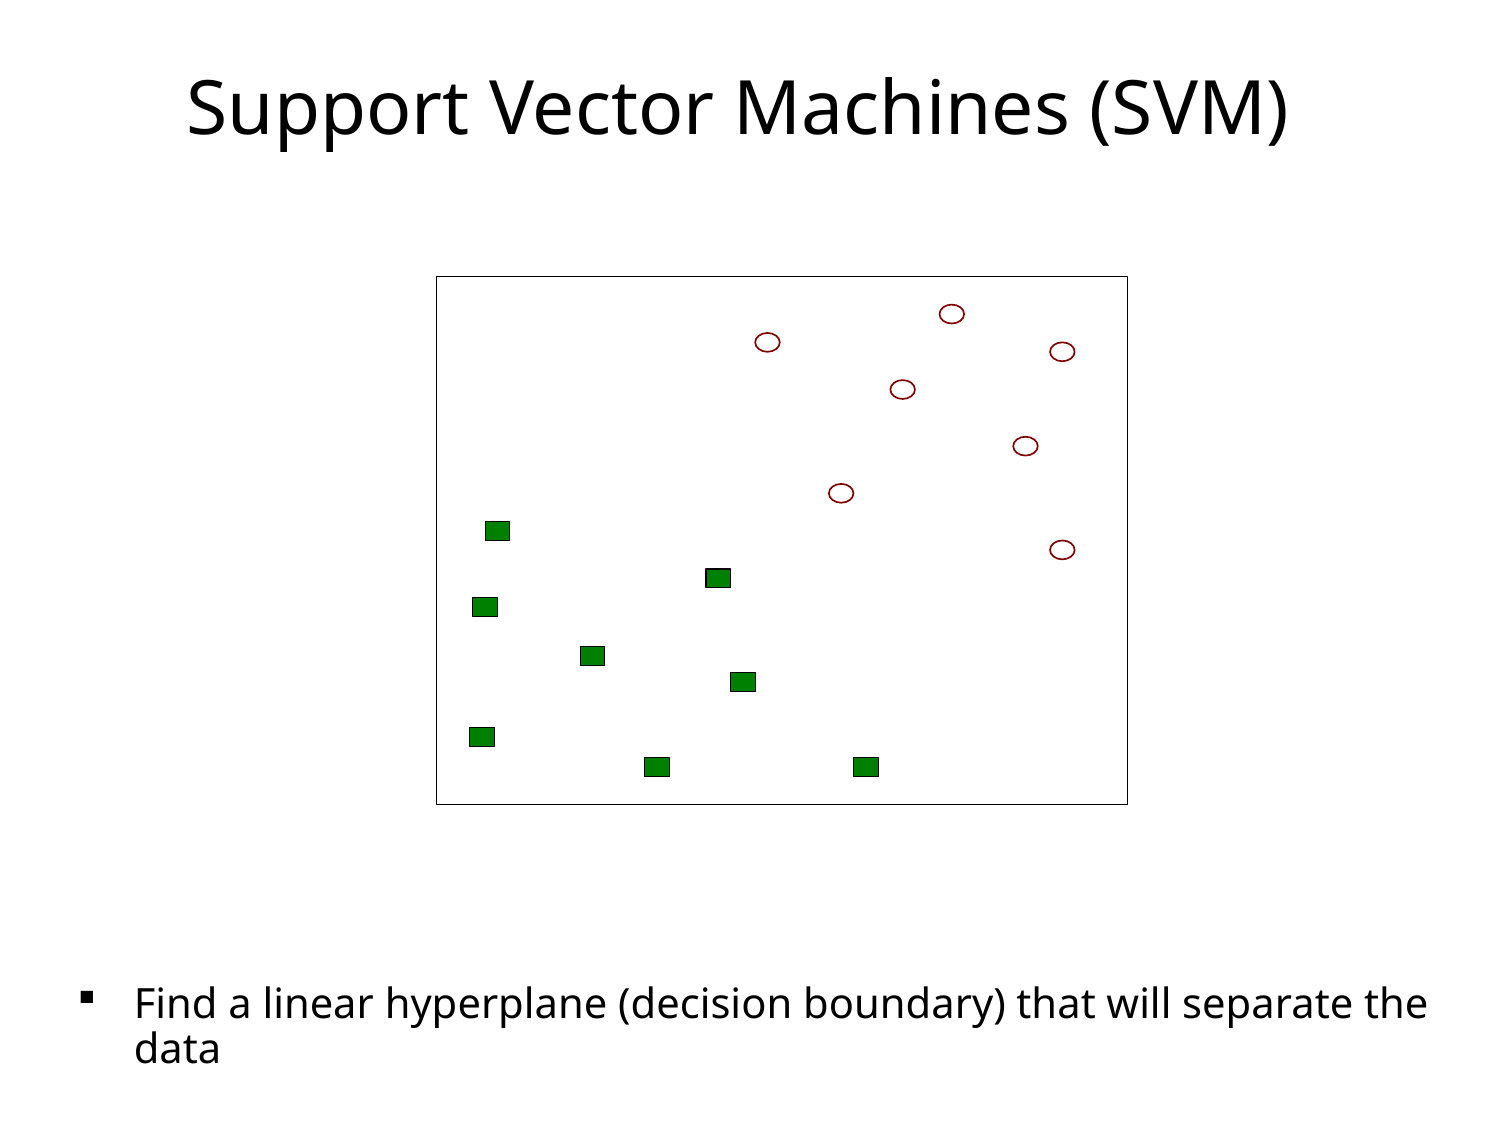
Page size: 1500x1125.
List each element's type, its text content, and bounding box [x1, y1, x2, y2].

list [381, 245, 1191, 846]
title Support Vector Machines (SVM) [31, 30, 1445, 179]
list Find a linear hyperplane (decision boundary) that will separate the data [62, 974, 1463, 1038]
